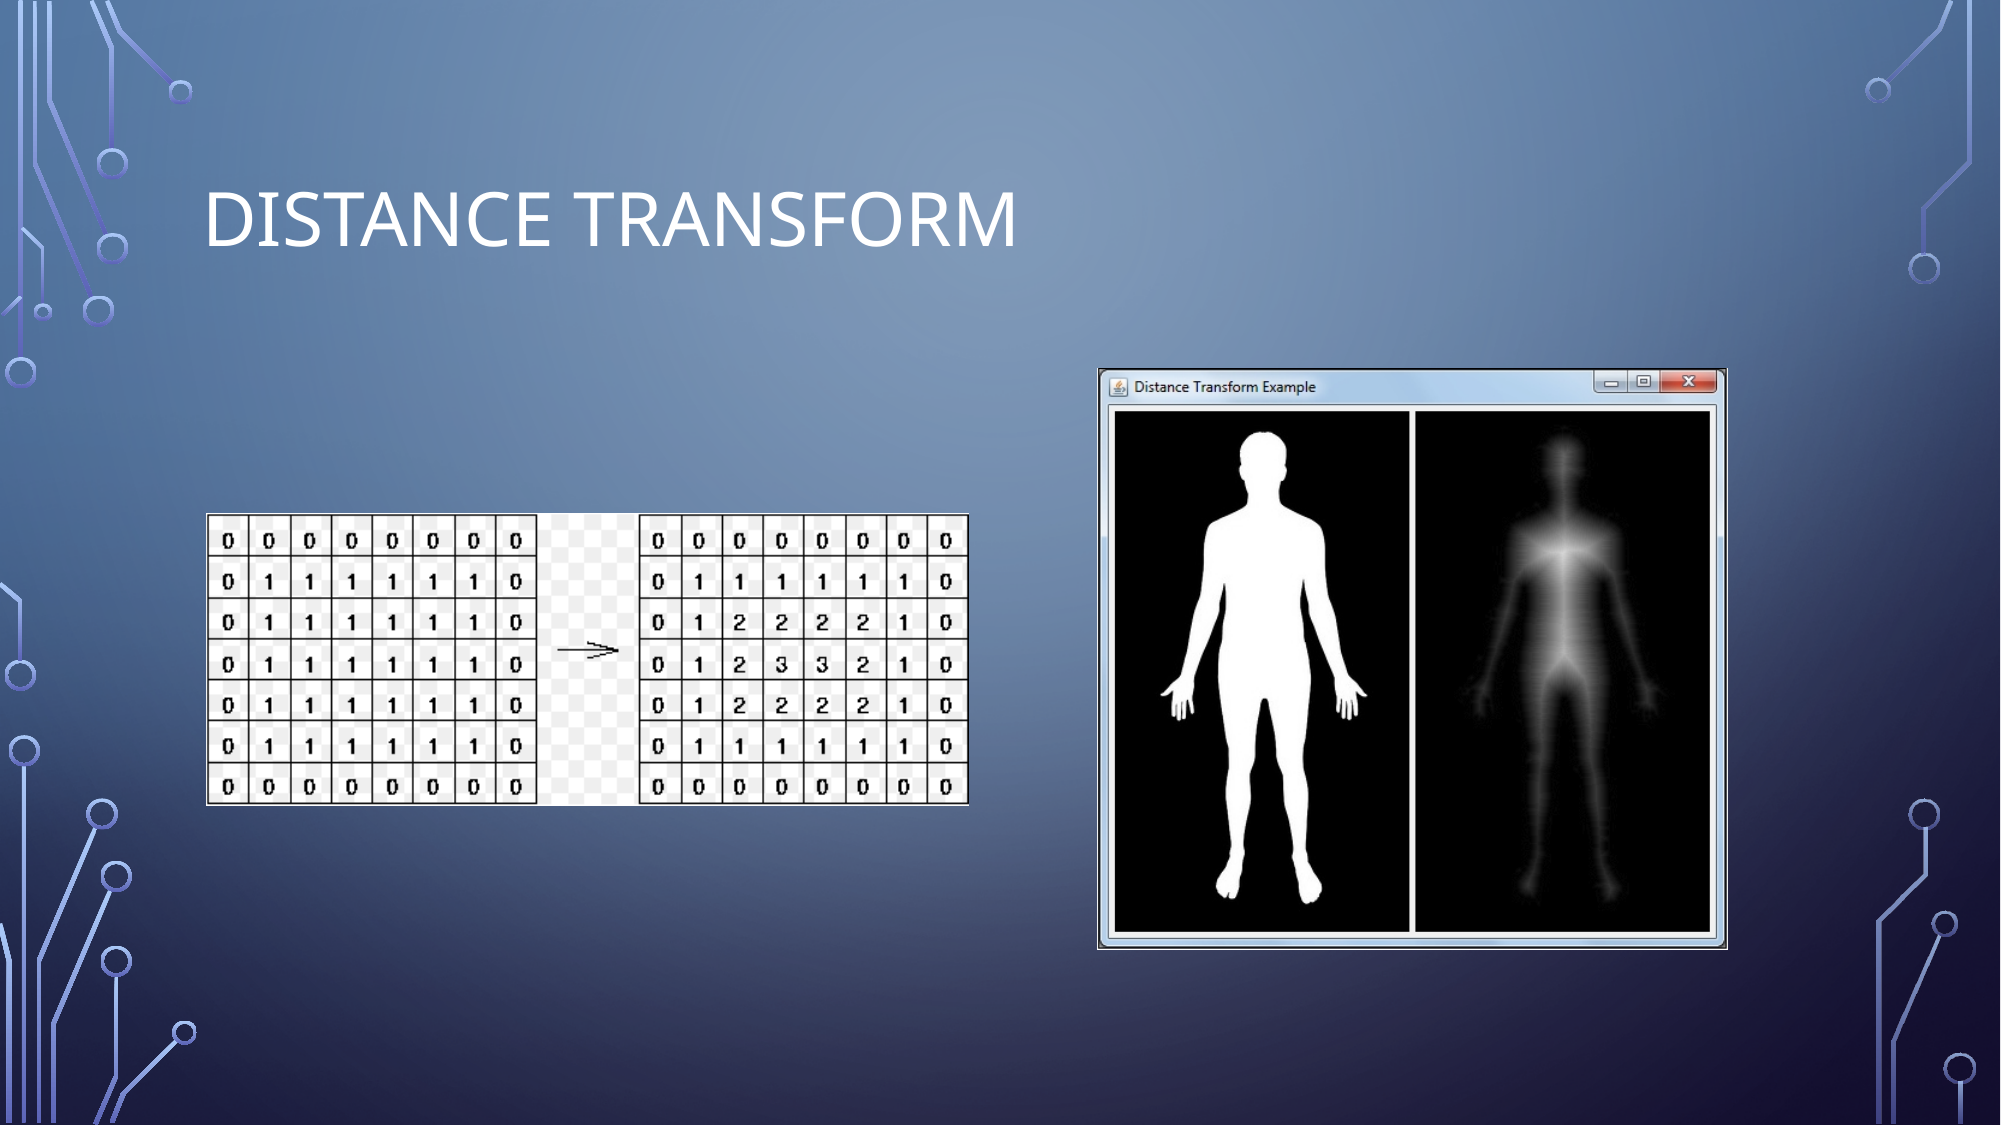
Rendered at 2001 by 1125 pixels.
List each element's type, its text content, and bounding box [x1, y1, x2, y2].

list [1096, 368, 1728, 951]
title Distance Transform [187, 101, 1813, 344]
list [205, 513, 969, 806]
